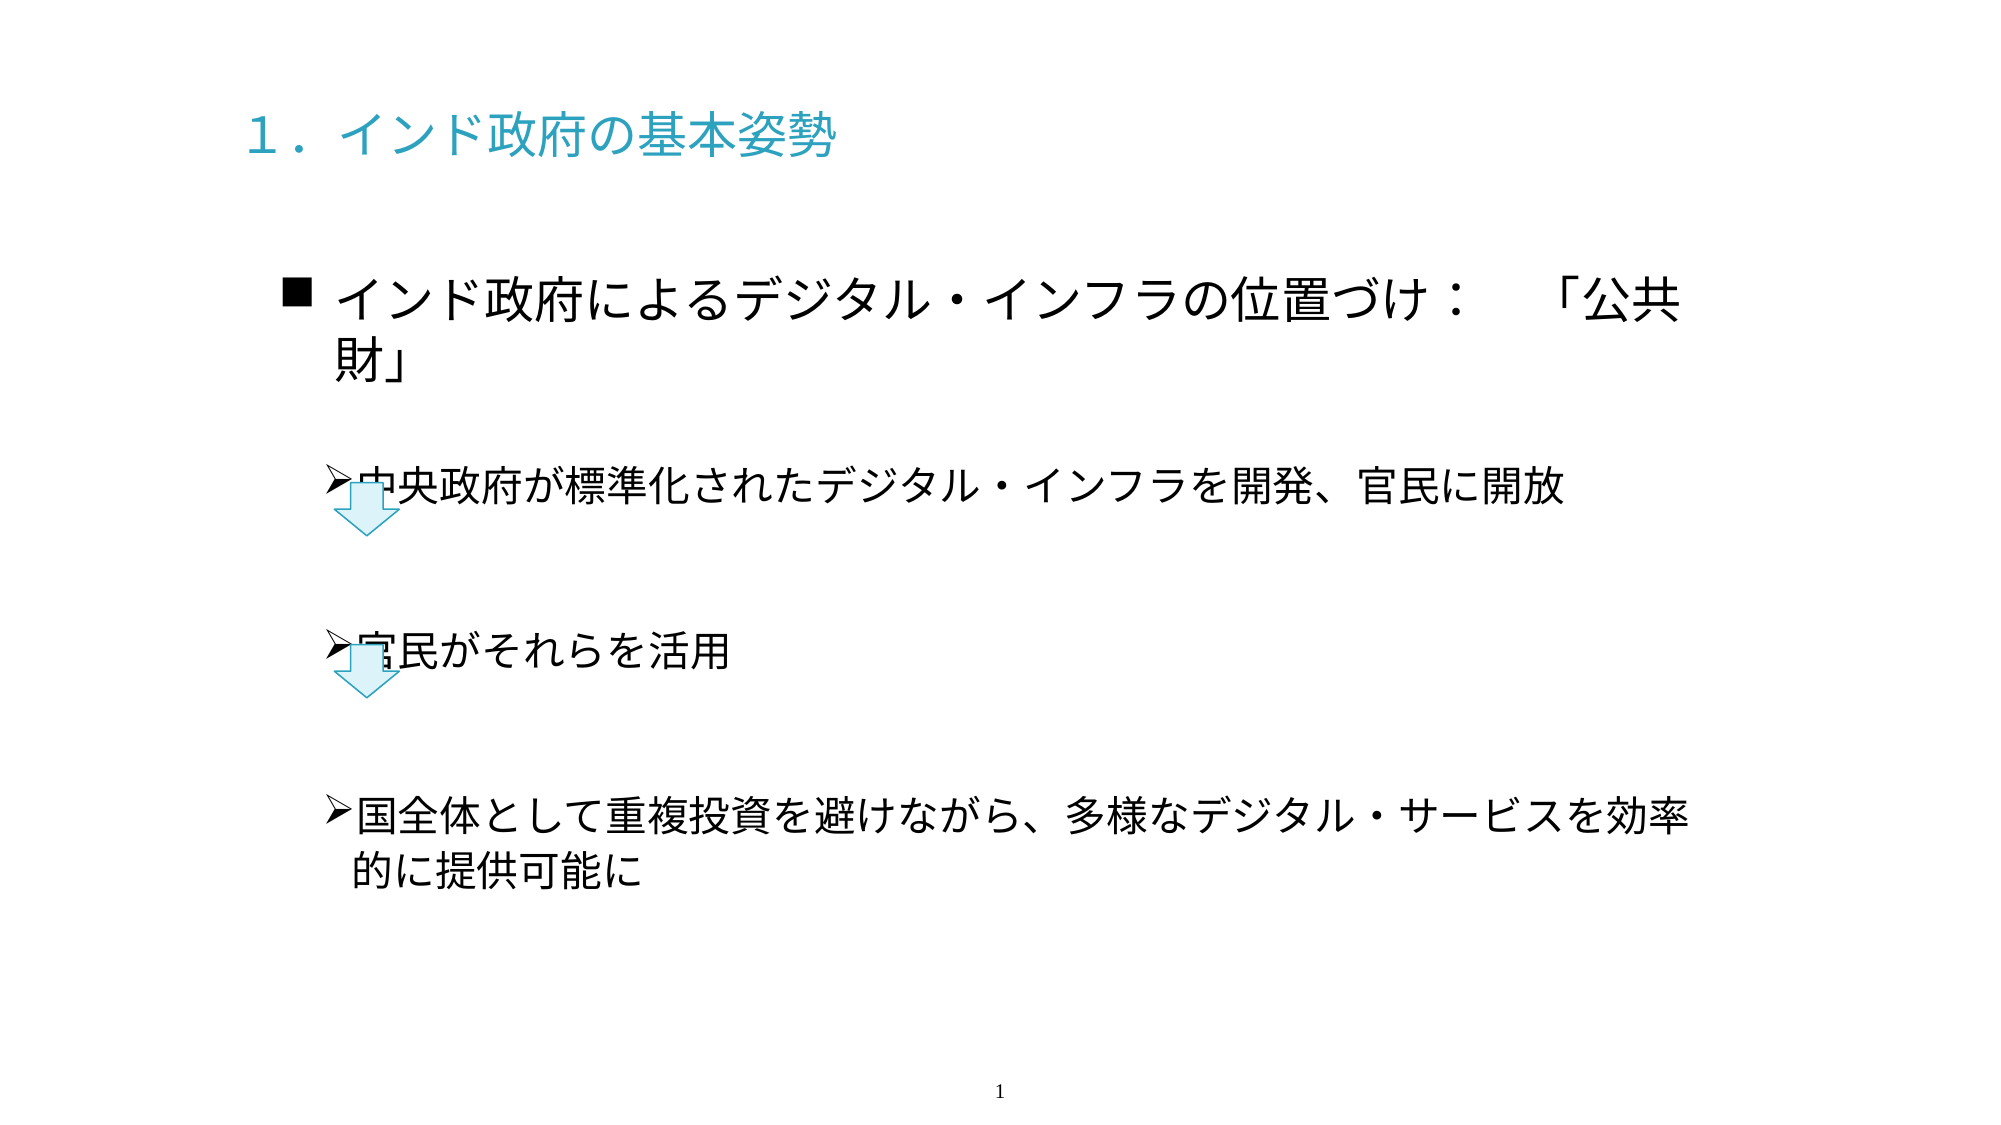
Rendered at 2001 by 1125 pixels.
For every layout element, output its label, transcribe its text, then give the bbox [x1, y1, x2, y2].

text_box インド政府によるデジタル・インフラの位置づけ： 「公共財」 中央政府が標準化されたデジタル・インフラを開発、官民に開放 官民がそれらを活用 国全体として重複投資を避けながら、多様なデジタル・サービスを効率的に提供可能に [263, 261, 1709, 368]
text_box １．インド政府の基本姿勢 [222, 95, 1697, 185]
text_box [334, 482, 400, 536]
text_box [334, 644, 400, 698]
slide_number 1 [842, 1070, 1158, 1118]
